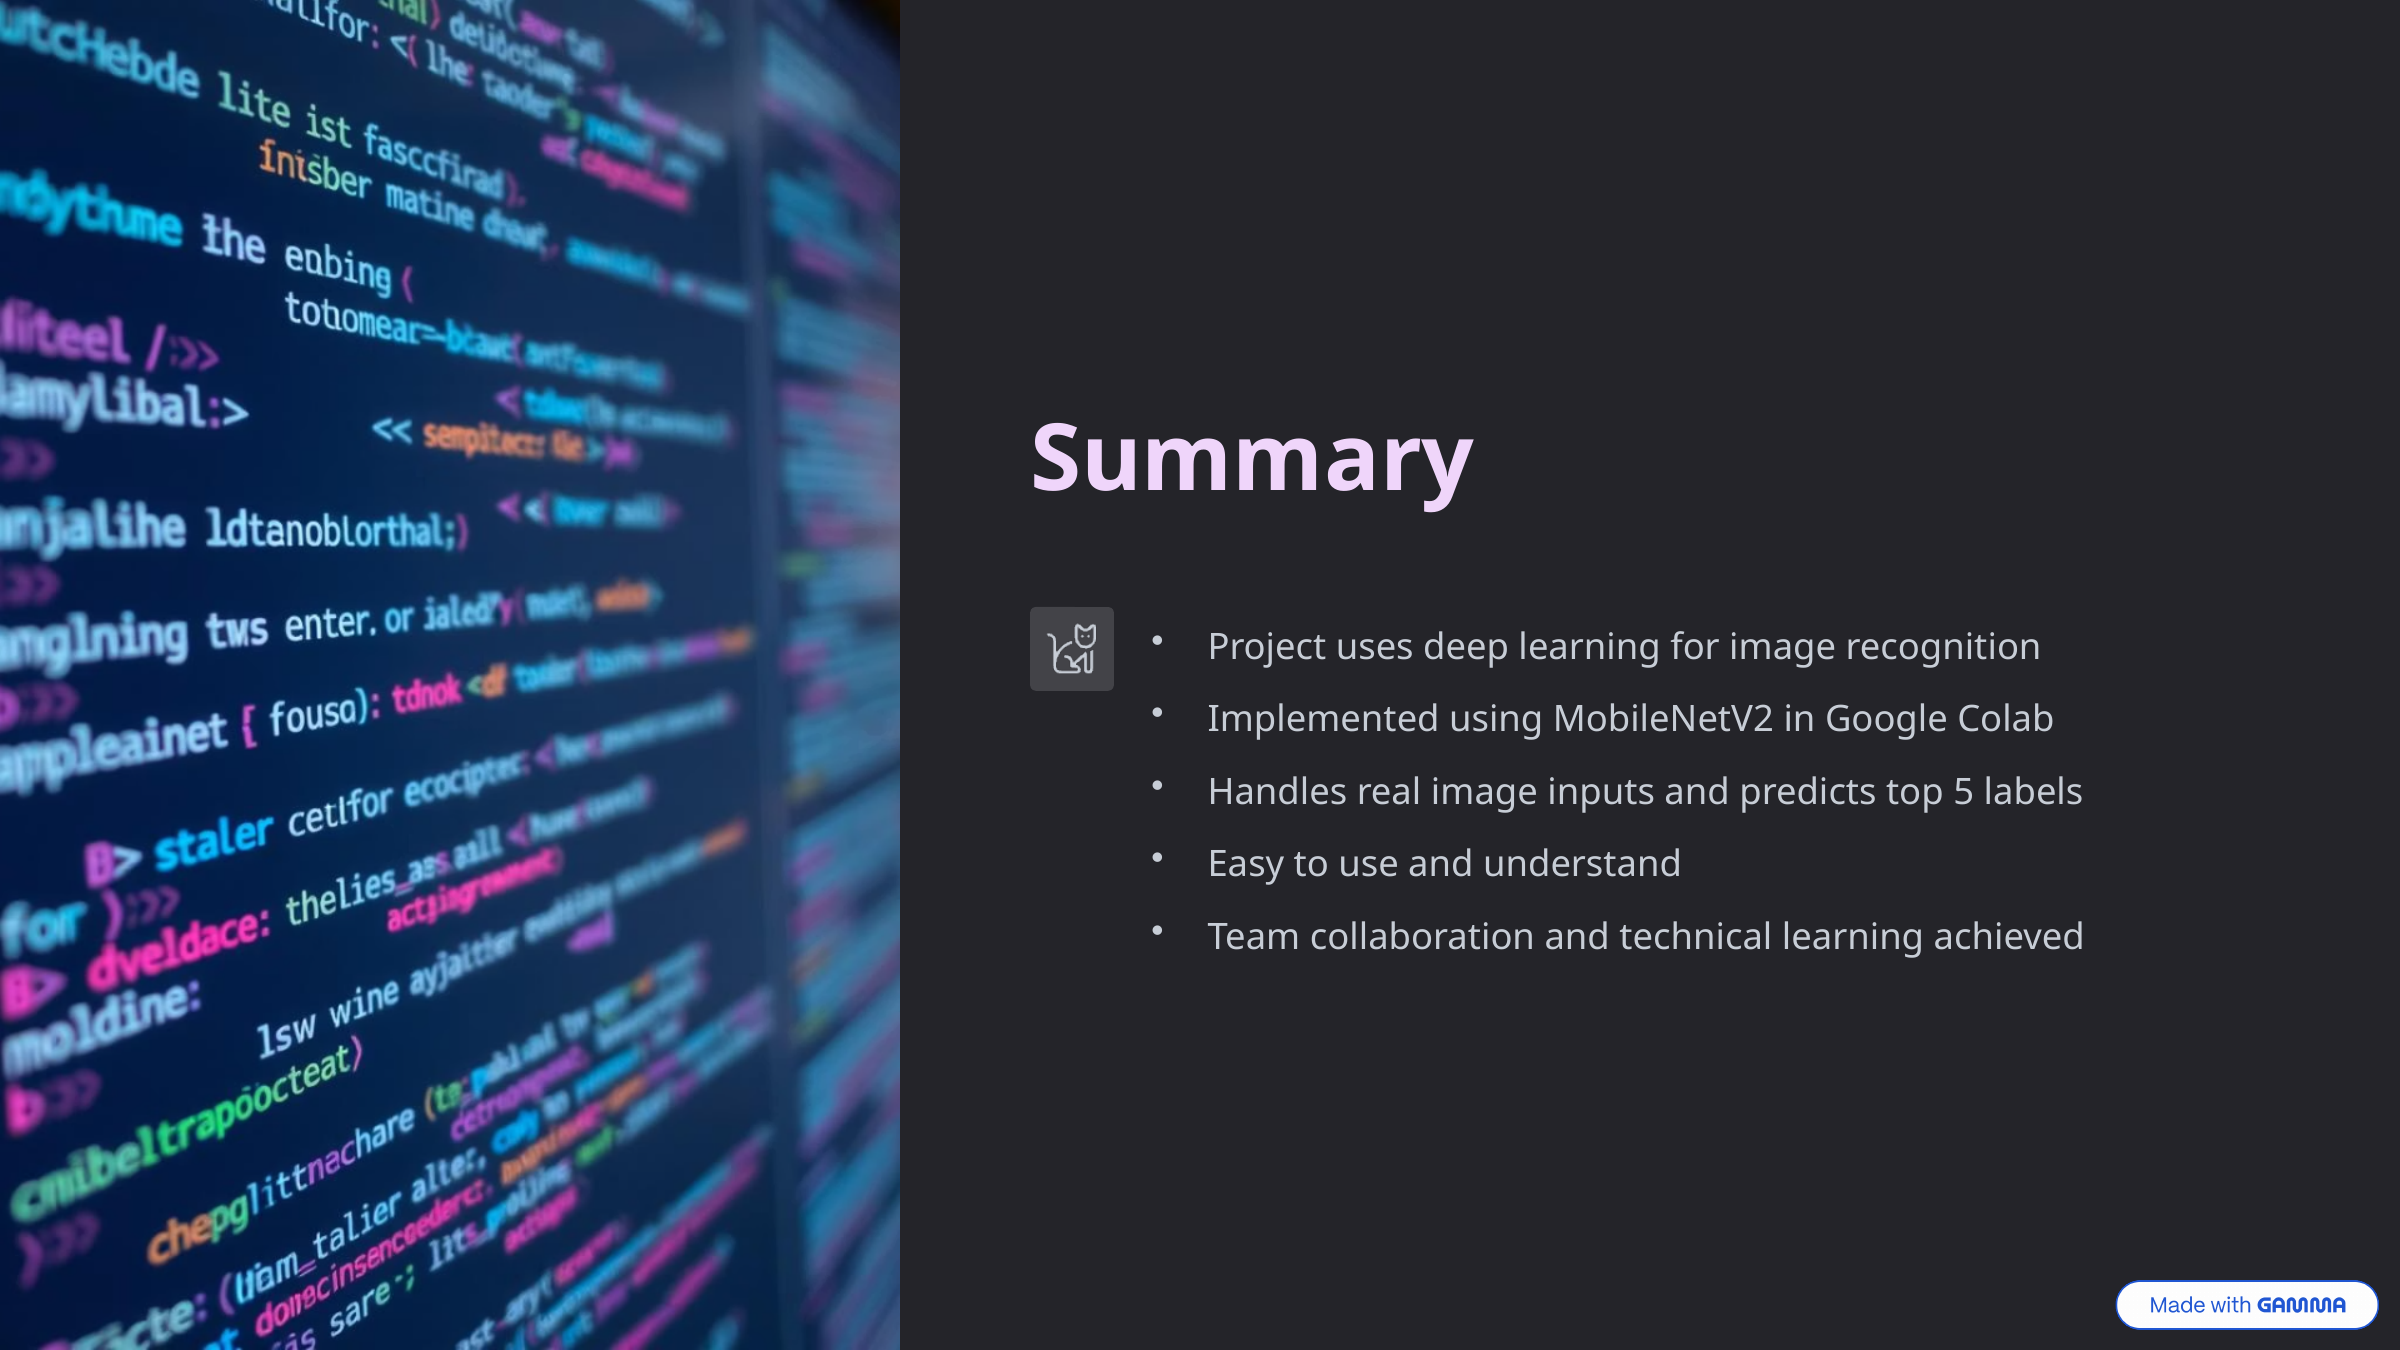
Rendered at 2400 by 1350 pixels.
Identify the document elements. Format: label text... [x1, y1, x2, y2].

text_box Easy to use and understand [1151, 824, 2270, 885]
picture [86, 206, 97, 217]
picture [2106, 1271, 2389, 1339]
text_box [1030, 606, 1114, 691]
picture [0, 0, 900, 1350]
text_box Implemented using MobileNetV2 in Google Colab [1151, 679, 2270, 740]
text_box Handles real image inputs and predicts top 5 labels [1151, 752, 2270, 812]
picture [1044, 613, 1100, 684]
text_box Summary [1030, 393, 1961, 510]
text_box Team collaboration and technical learning achieved [1151, 897, 2270, 957]
text_box Project uses deep learning for image recognition [1151, 607, 2270, 667]
